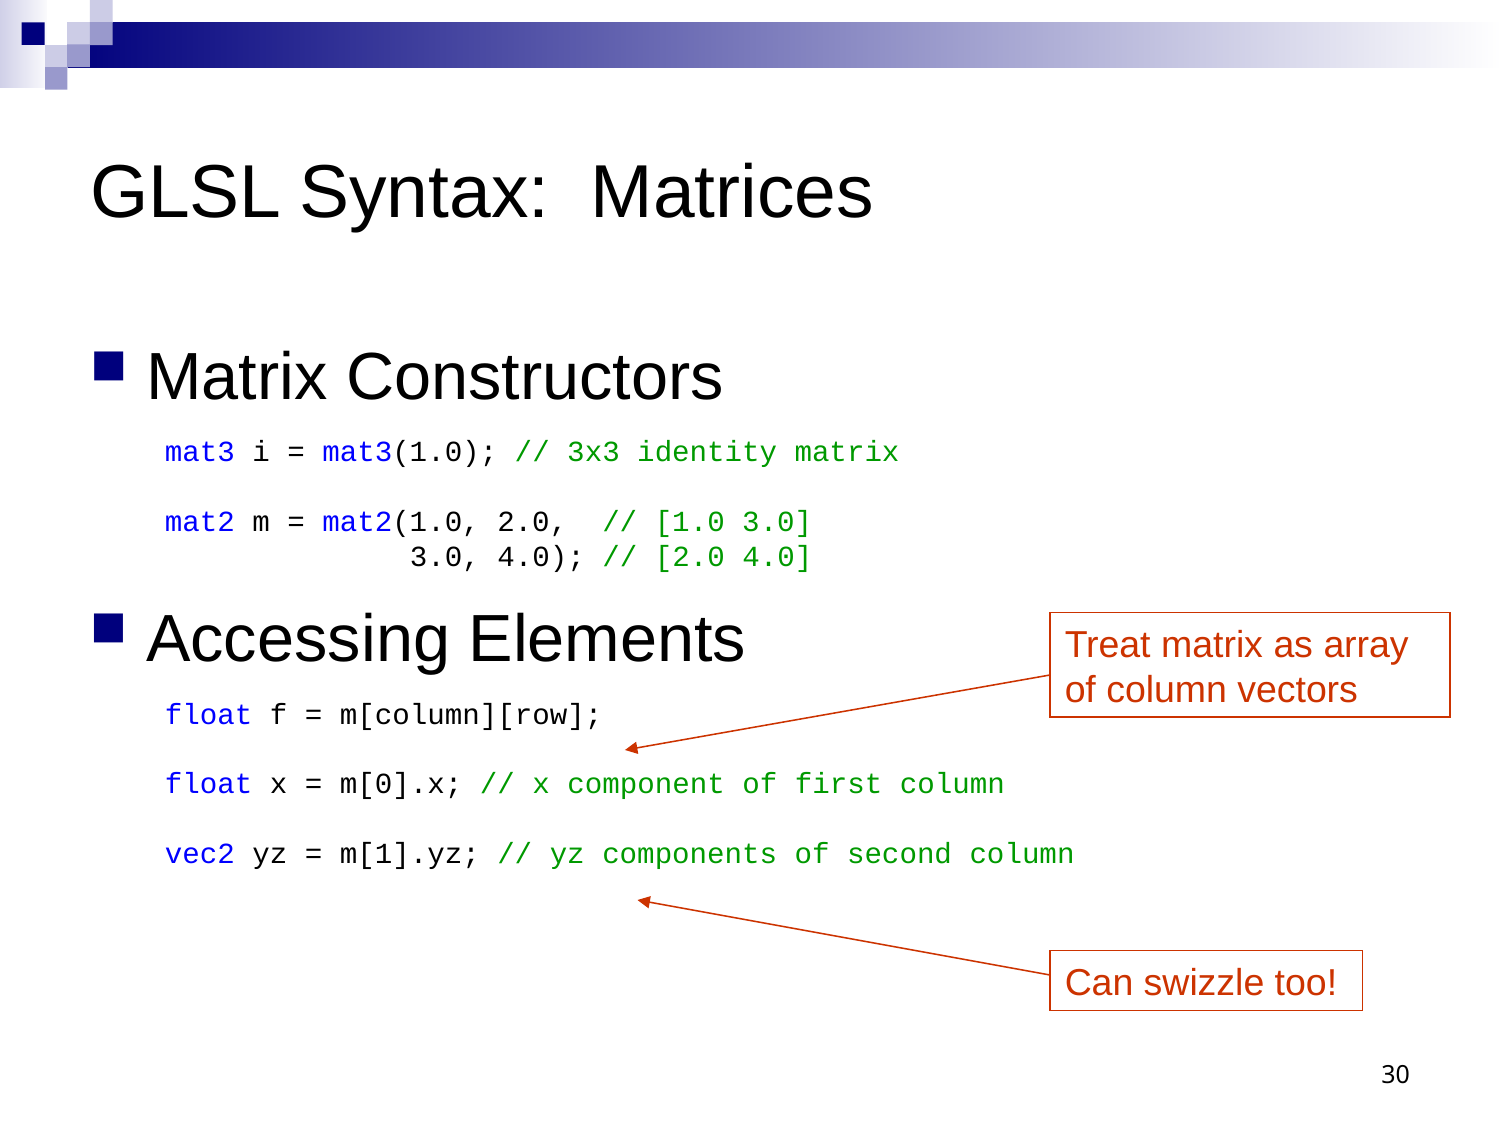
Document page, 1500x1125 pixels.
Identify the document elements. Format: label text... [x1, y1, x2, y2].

text_box float f = m[column][row]; float x = m[0].x; // x component of first column vec2 yz = m[1].yz; // yz components of second column [149, 687, 1138, 875]
list Matrix Constructors [75, 324, 1500, 425]
slide_number 30 [1074, 1025, 1425, 1100]
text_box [624, 612, 1451, 751]
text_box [637, 899, 1363, 1013]
title GLSL Syntax: Matrices [75, 75, 1425, 300]
text_box Accessing Elements [74, 587, 1500, 688]
text_box mat3 i = mat3(1.0); // 3x3 identity matrix mat2 m = mat2(1.0, 2.0, // [1.0 3.0] 3.0, 4.0); // [2.0 4.0] [150, 425, 925, 587]
